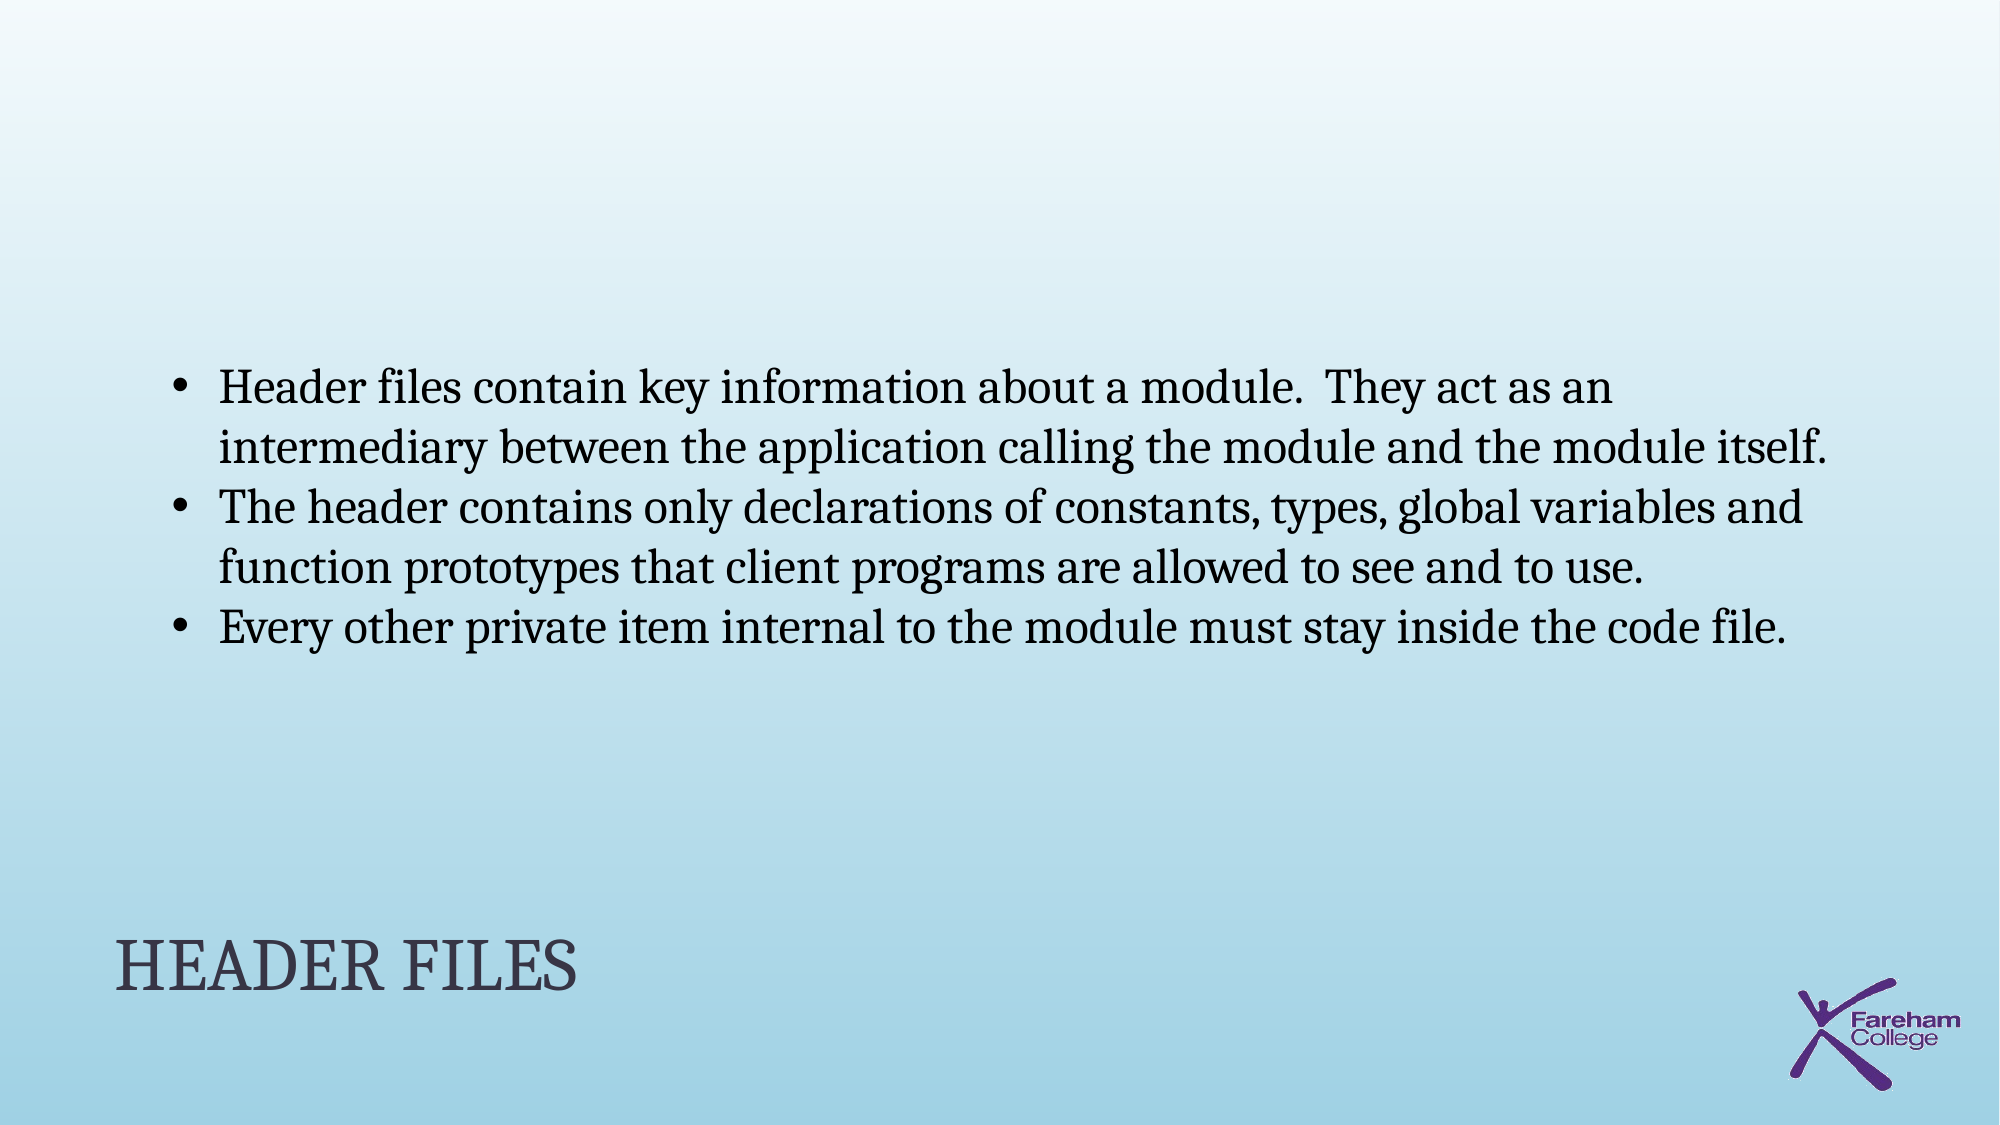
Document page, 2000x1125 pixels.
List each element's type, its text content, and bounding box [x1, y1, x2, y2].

list [212, 112, 1900, 800]
picture [1779, 964, 1974, 1110]
title HEADER FILES [99, 837, 1900, 1013]
text_box Header files contain key information about a module. They act as an intermediary between the application calling the module and the module itself. The header contains only declarations of constants, types, global variables and function prototypes that client programs are allowed to see and to use. Every other private item internal to the module must stay inside the code file. [148, 346, 1852, 932]
